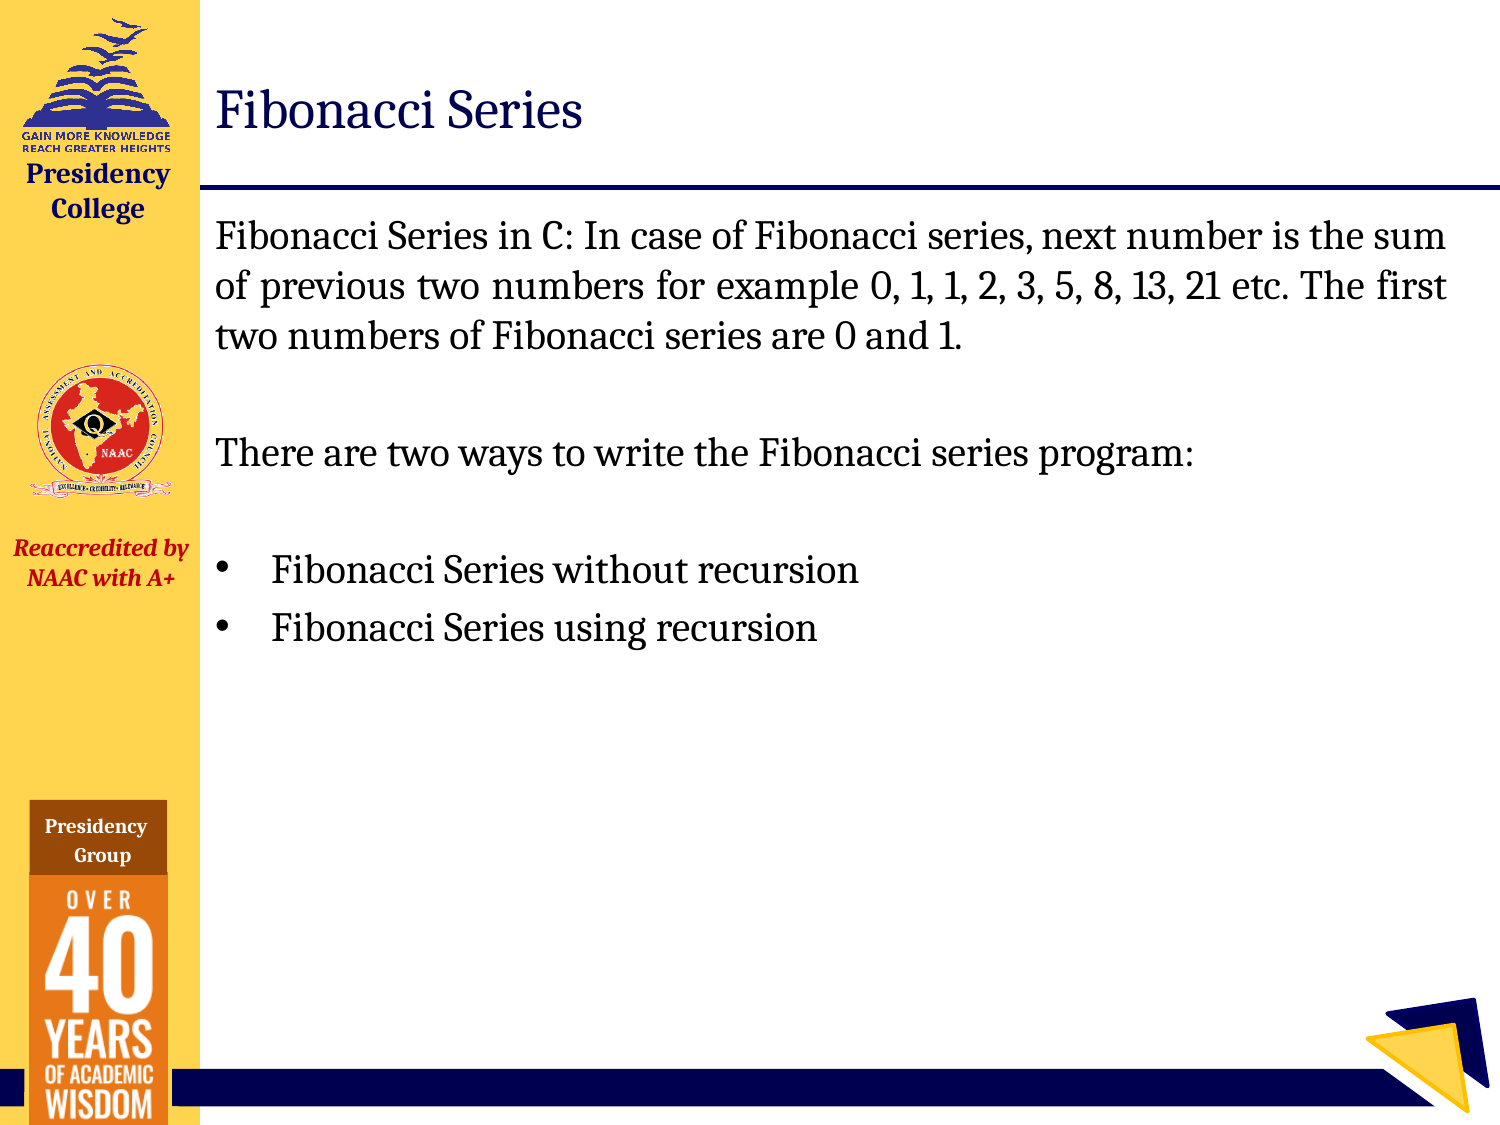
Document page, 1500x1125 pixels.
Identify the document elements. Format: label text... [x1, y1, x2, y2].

picture [24, 362, 179, 501]
title Fibonacci Series [200, 37, 1463, 175]
picture [29, 875, 168, 1125]
list Fibonacci Series in C: In case of Fibonacci series, next number is the sum of previous two numbers for example 0, 1, 1, 2, 3, 5, 8, 13, 21 etc. The first two numbers of Fibonacci series are 0 and 1. There are two ways to write the Fibonacci series program: Fibonacci Series without recursion Fibonacci Series using recursion [200, 200, 1463, 1063]
picture [22, 18, 170, 152]
